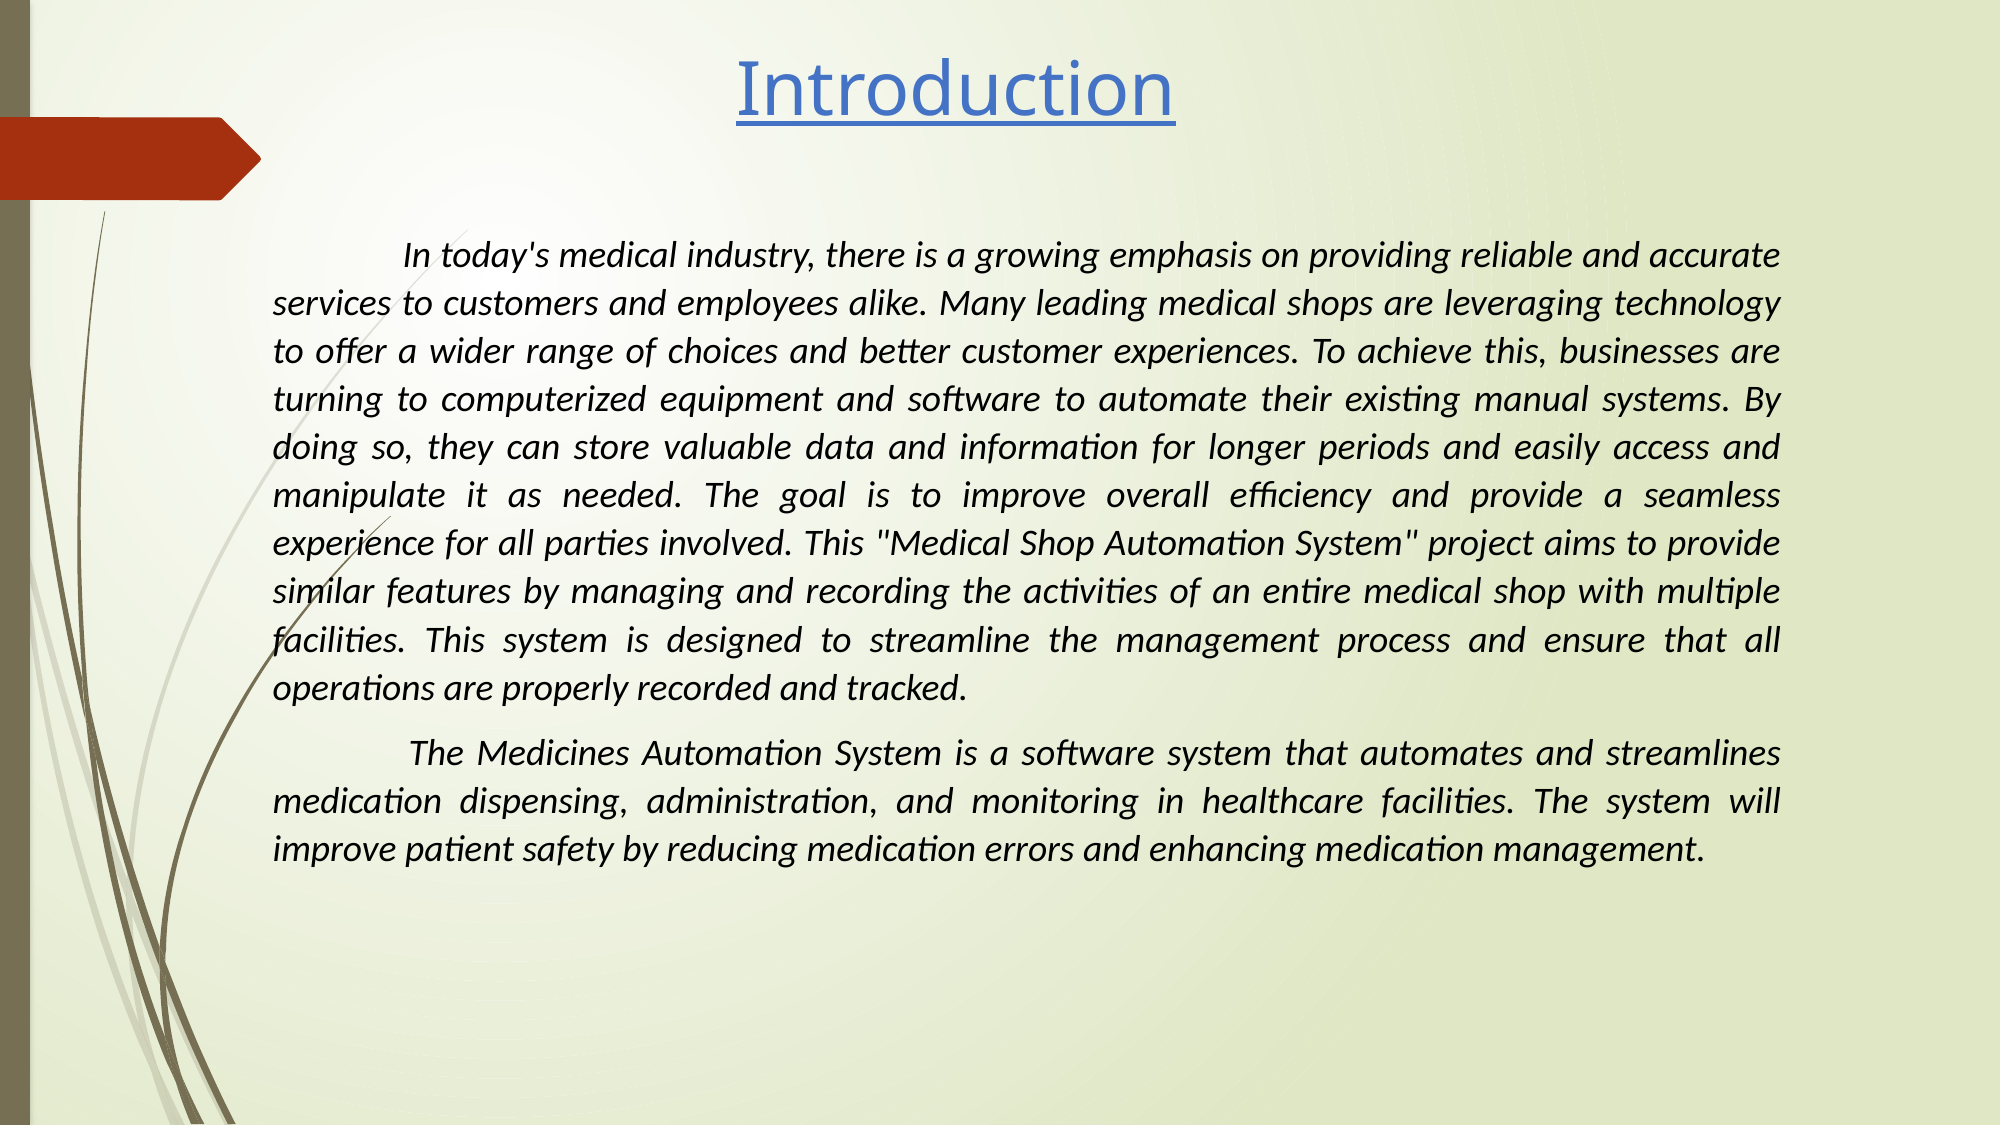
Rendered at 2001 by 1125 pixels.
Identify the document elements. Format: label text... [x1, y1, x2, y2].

text_box In today's medical industry, there is a growing emphasis on providing reliable and accurate services to customers and employees alike. Many leading medical shops are leveraging technology to offer a wider range of choices and better customer experiences. To achieve this, businesses are turning to computerized equipment and software to automate their existing manual systems. By doing so, they can store valuable data and information for longer periods and easily access and manipulate it as needed. The goal is to improve overall efficiency and provide a seamless experience for all parties involved. This "Medical Shop Automation System" project aims to provide similar features by managing and recording the activities of an entire medical shop with multiple facilities. This system is designed to streamline the management process and ensure that all operations are properly recorded and tracked. The Medicines Automation System is a software system that automates and streamlines medication dispensing, administration, and monitoring in healthcare facilities. The system will improve patient safety by reducing medication errors and enhancing medication management. [257, 218, 1797, 938]
text_box Introduction [691, 32, 1221, 138]
